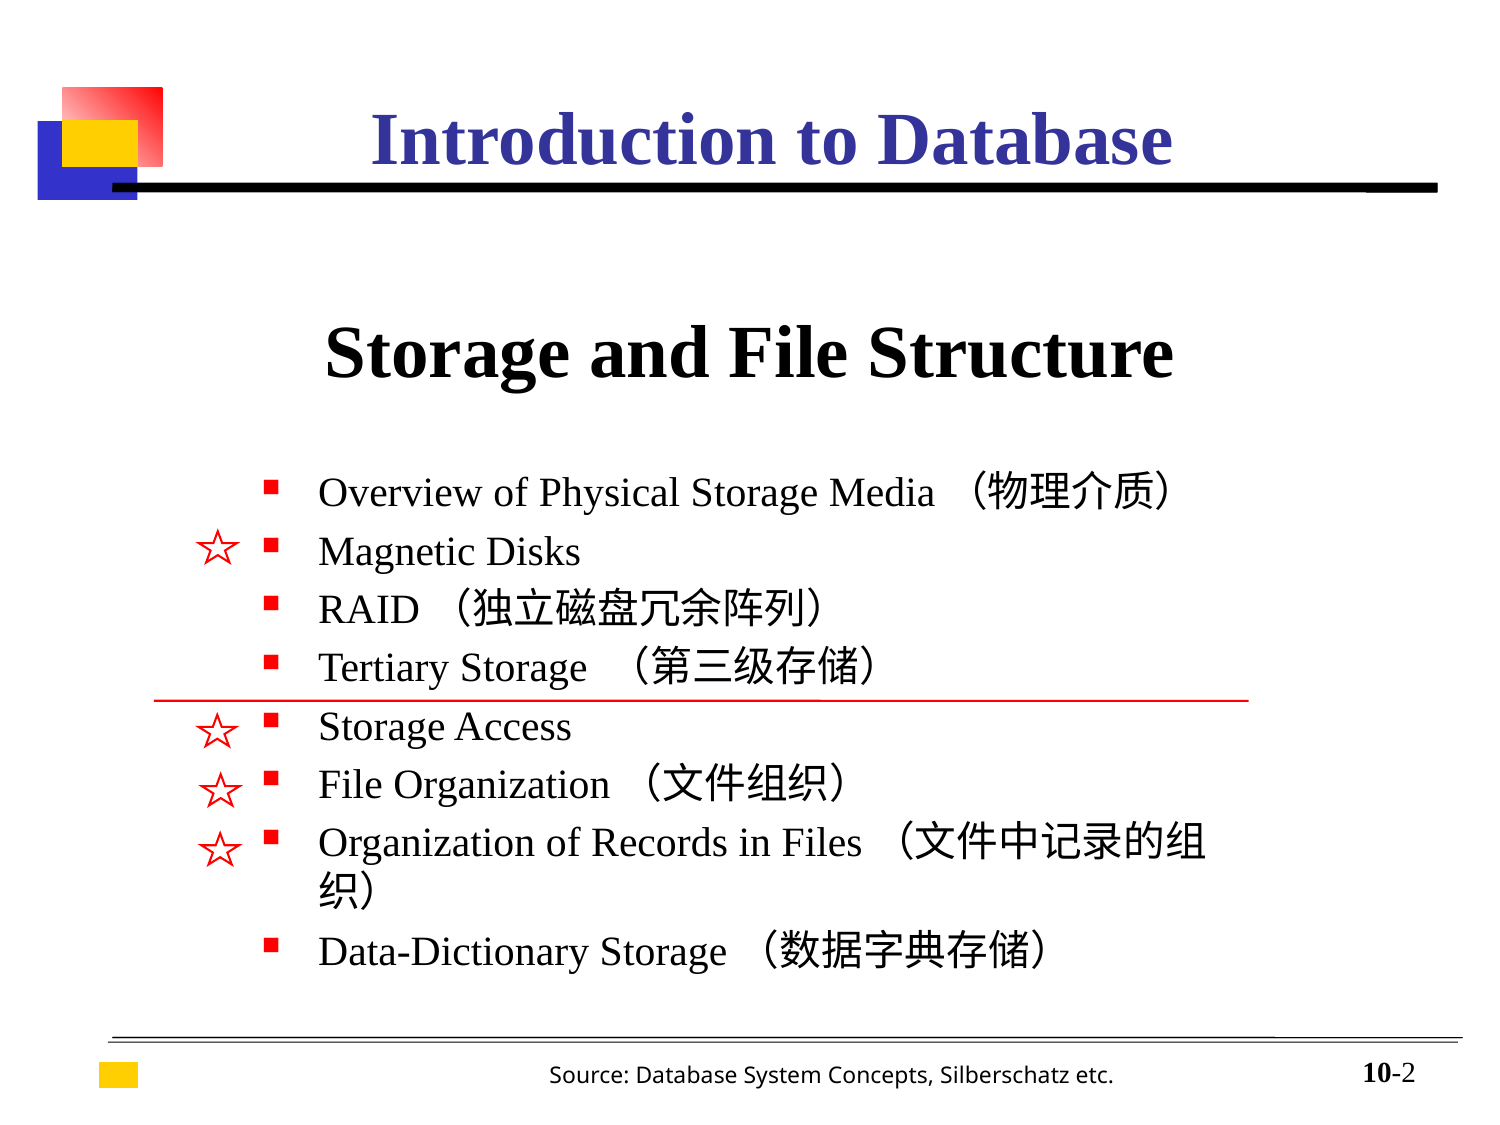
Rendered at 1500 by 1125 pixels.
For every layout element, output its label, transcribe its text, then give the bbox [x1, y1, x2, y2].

slide_number 10-2 [1305, 1045, 1432, 1096]
list Storage and File Structure [176, 294, 1324, 985]
text_box [198, 714, 237, 747]
text_box [198, 531, 237, 563]
text_box [201, 774, 240, 806]
text_box Overview of Physical Storage Media（物理介质） Magnetic Disks RAID（独立磁盘冗余阵列） Tertiary Storage （第三级存储） Storage Access File Organization（文件组织） Organization of Records in Files（文件中记录的组织） Data-Dictionary Storage（数据字典存储） [247, 457, 1302, 976]
text_box [201, 833, 239, 865]
title Introduction to Database [232, 75, 1313, 188]
